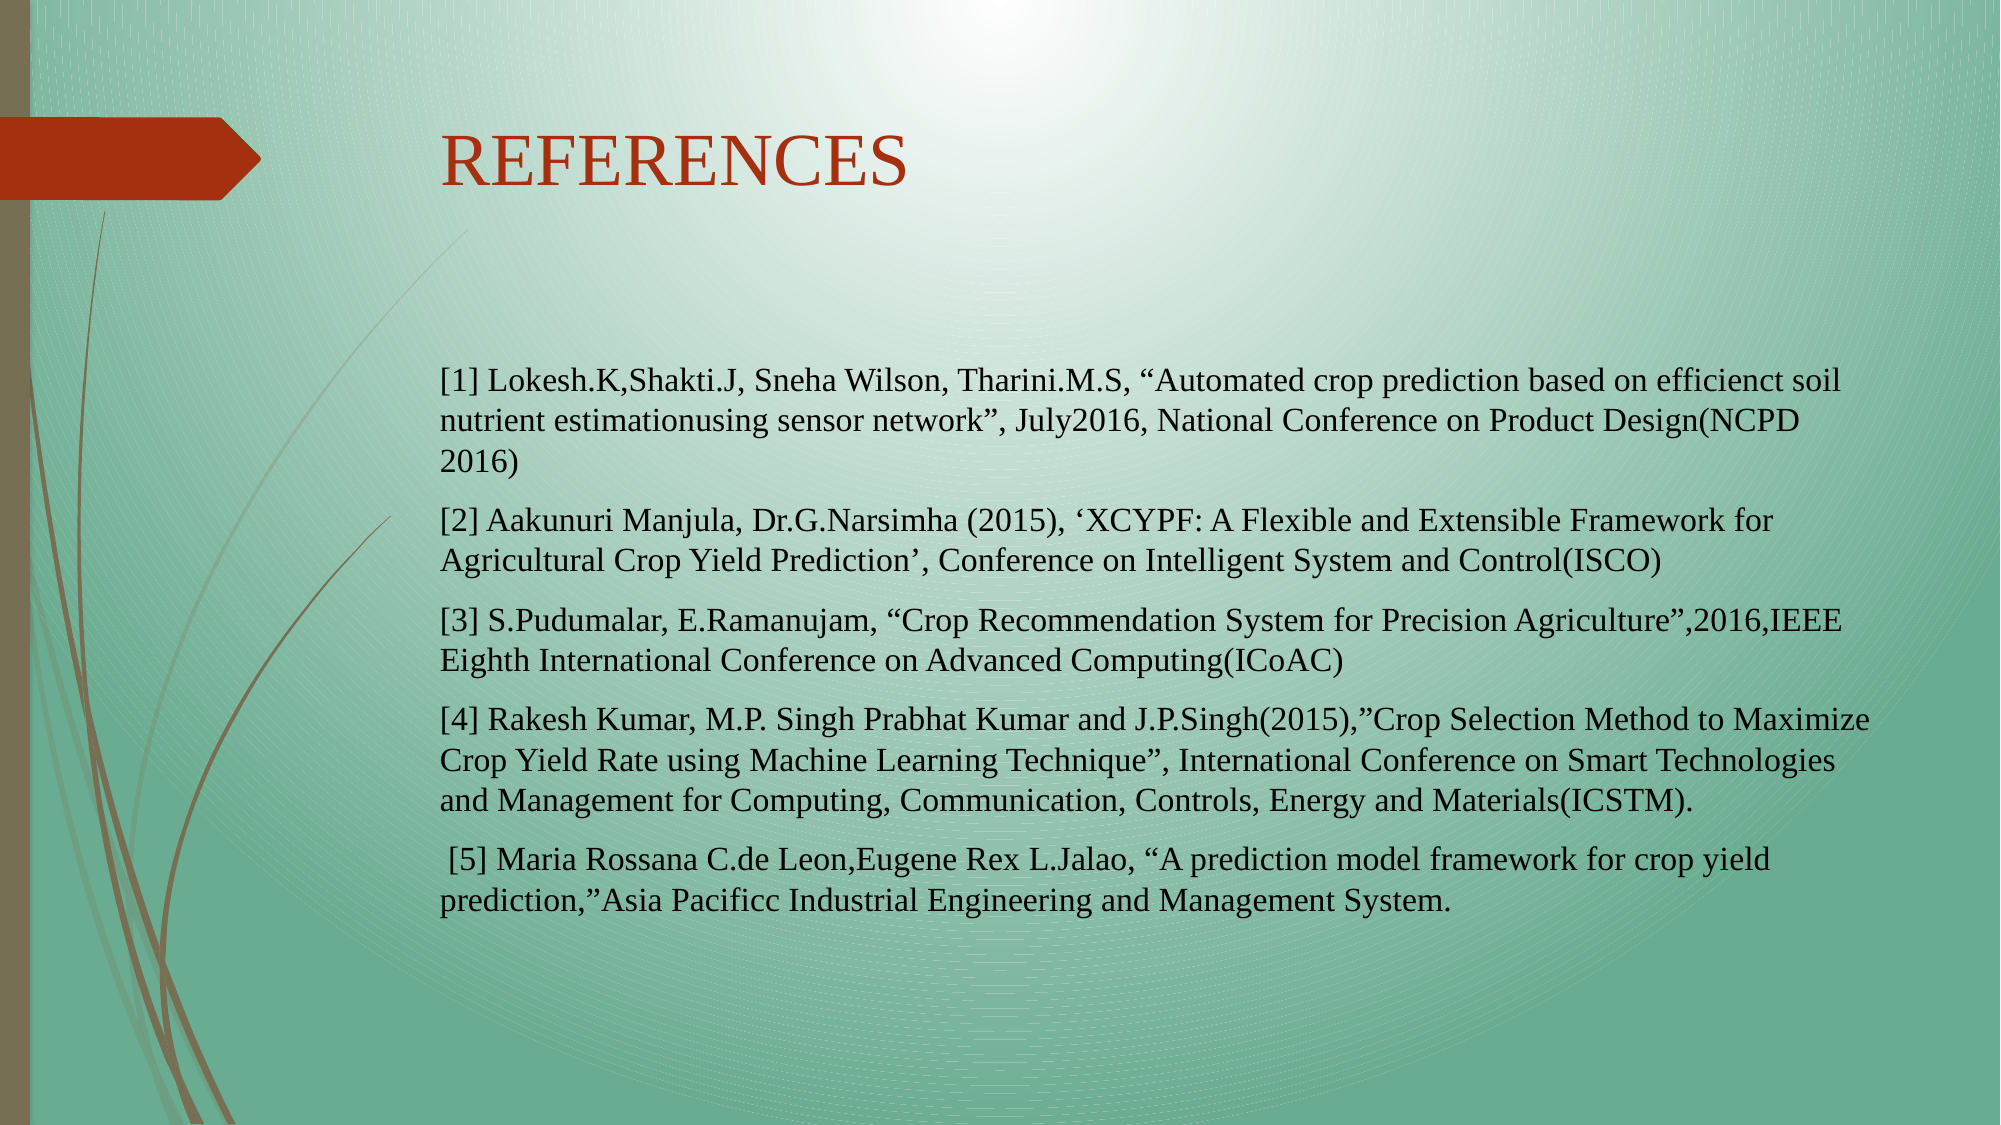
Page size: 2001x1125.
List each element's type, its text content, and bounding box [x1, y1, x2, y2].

list [1] Lokesh.K,Shakti.J, Sneha Wilson, Tharini.M.S, “Automated crop prediction based on efficienct soil nutrient estimationusing sensor network”, July2016, National Conference on Product Design(NCPD 2016) [2] Aakunuri Manjula, Dr.G.Narsimha (2015), ‘XCYPF: A Flexible and Extensible Framework for Agricultural Crop Yield Prediction’, Conference on Intelligent System and Control(ISCO) [3] S.Pudumalar, E.Ramanujam, “Crop Recommendation System for Precision Agriculture”,2016,IEEE Eighth International Conference on Advanced Computing(ICoAC) [4] Rakesh Kumar, M.P. Singh Prabhat Kumar and J.P.Singh(2015),”Crop Selection Method to Maximize Crop Yield Rate using Machine Learning Technique”, International Conference on Smart Technologies and Management for Computing, Communication, Controls, Energy and Materials(ICSTM). [5] Maria Rossana C.de Leon,Eugene Rex L.Jalao, “A prediction model framework for crop yield prediction,”Asia Pacificc Industrial Engineering and Management System. [424, 350, 1888, 970]
title REFERENCES [425, 102, 1888, 313]
